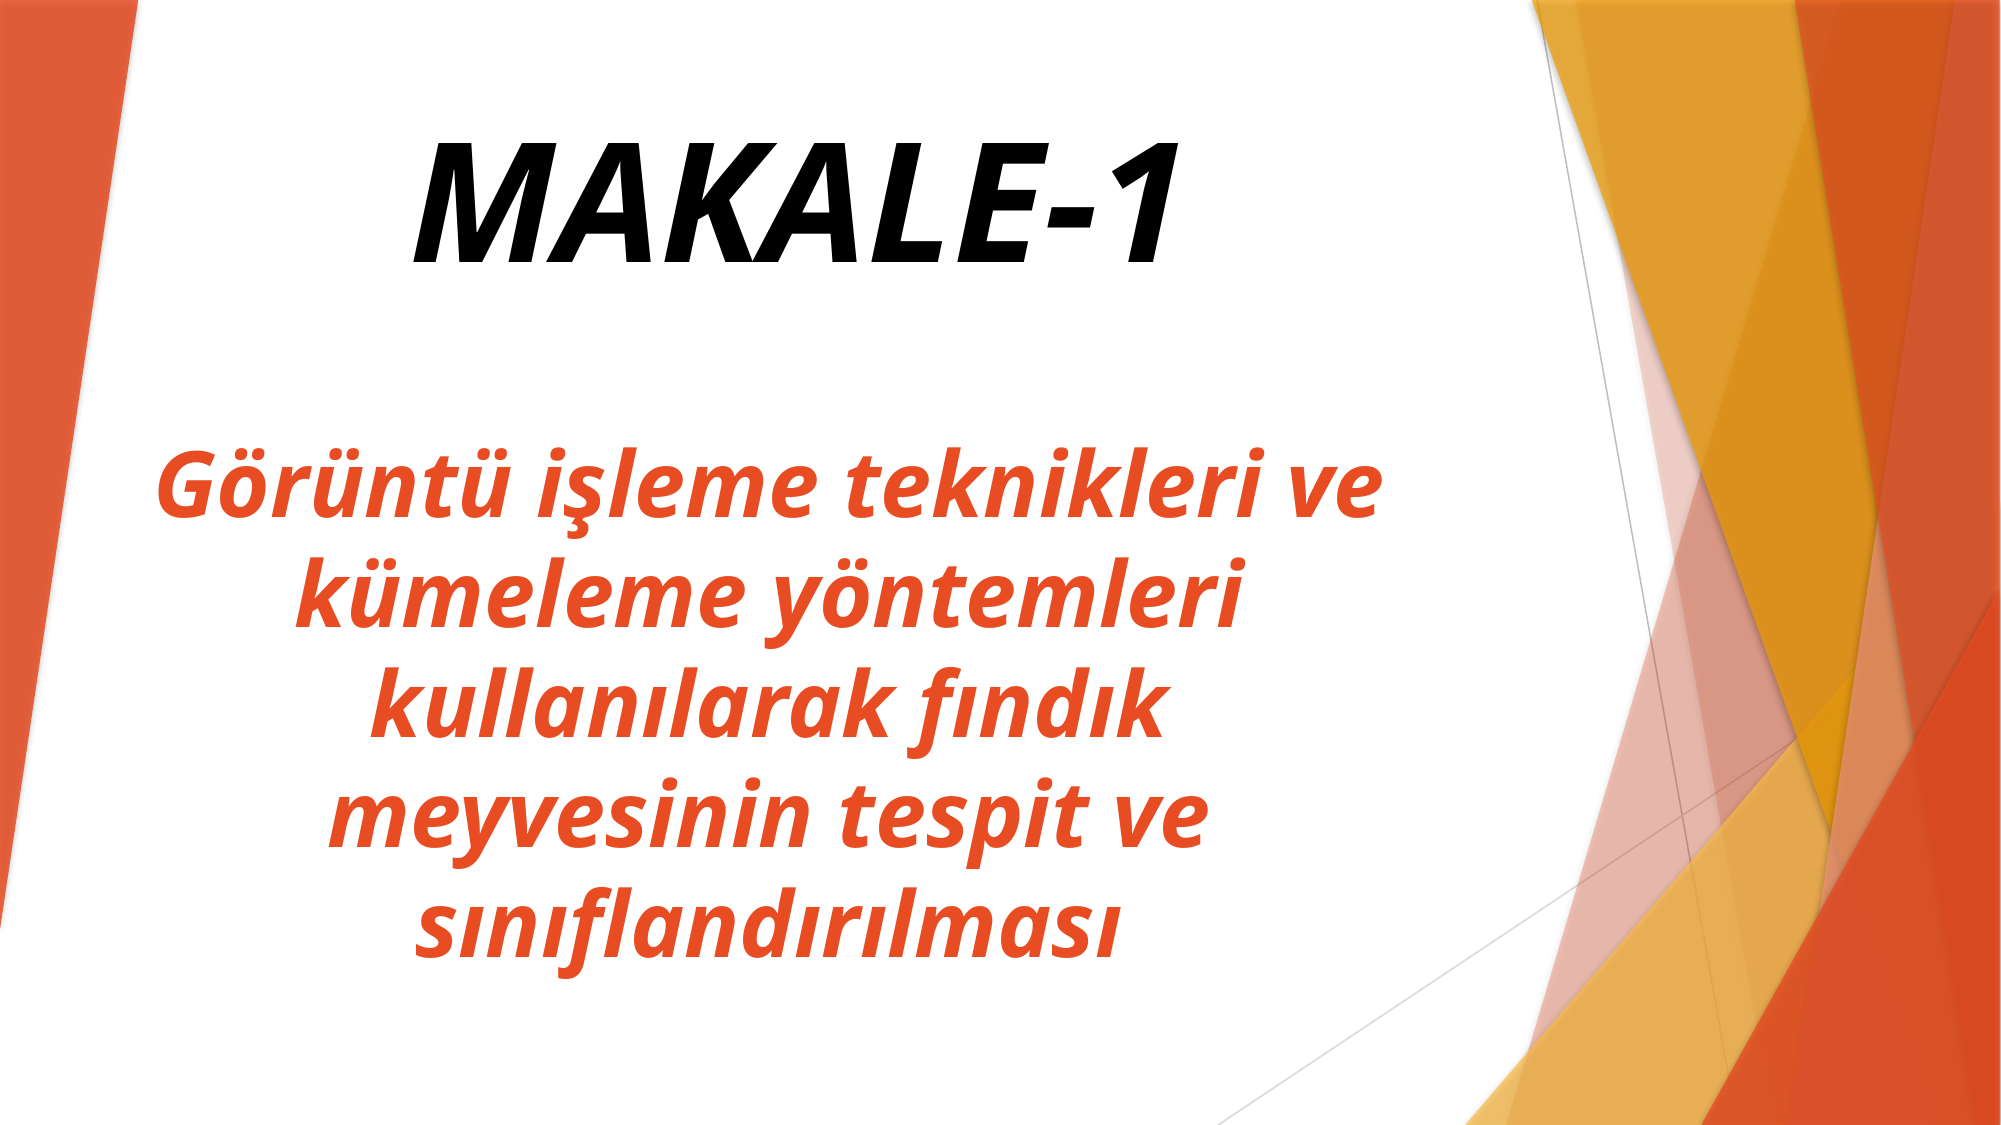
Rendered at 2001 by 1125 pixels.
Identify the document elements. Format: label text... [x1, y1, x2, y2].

text_box MAKALE-1 [249, 88, 1350, 304]
title Görüntü işleme teknikleri ve kümeleme yöntemleri kullanılarak fındık meyvesinin tespit ve sınıflandırılması [132, 361, 1407, 984]
